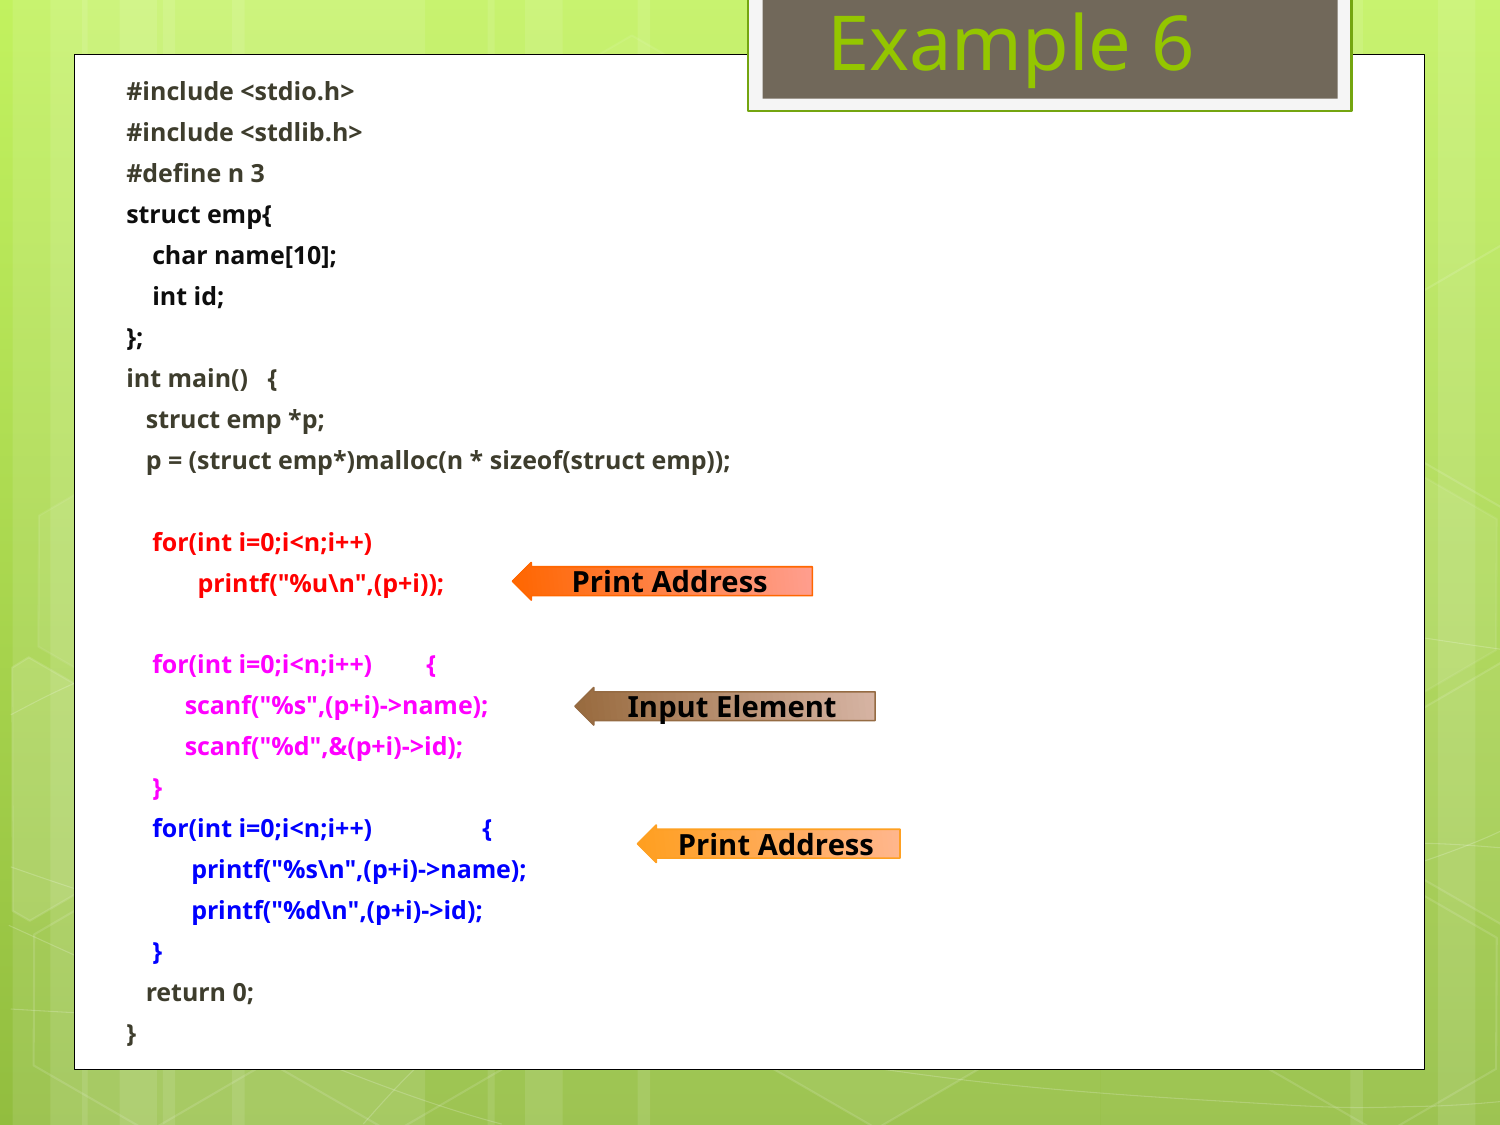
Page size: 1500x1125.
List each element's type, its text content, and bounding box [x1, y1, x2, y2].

text_box Input Element [574, 686, 876, 726]
list #include <stdio.h> #include <stdlib.h> #define n 3 struct emp{ char name[10]; int id; }; int main() { struct emp *p; p = (struct emp*)malloc(n * sizeof(struct emp)); for(int i=0;i<n;i++) printf("%u\n",(p+i)); for(int i=0;i<n;i++) { scanf("%s",(p+i)->name); scanf("%d",&(p+i)->id); } for(int i=0;i<n;i++) { printf("%s\n",(p+i)->name); printf("%d\n",(p+i)->id); } return 0; } [99, 62, 1363, 1025]
text_box Print Address [511, 561, 814, 601]
text_box Print Address [636, 824, 901, 864]
title Example 6 [812, 0, 1275, 62]
